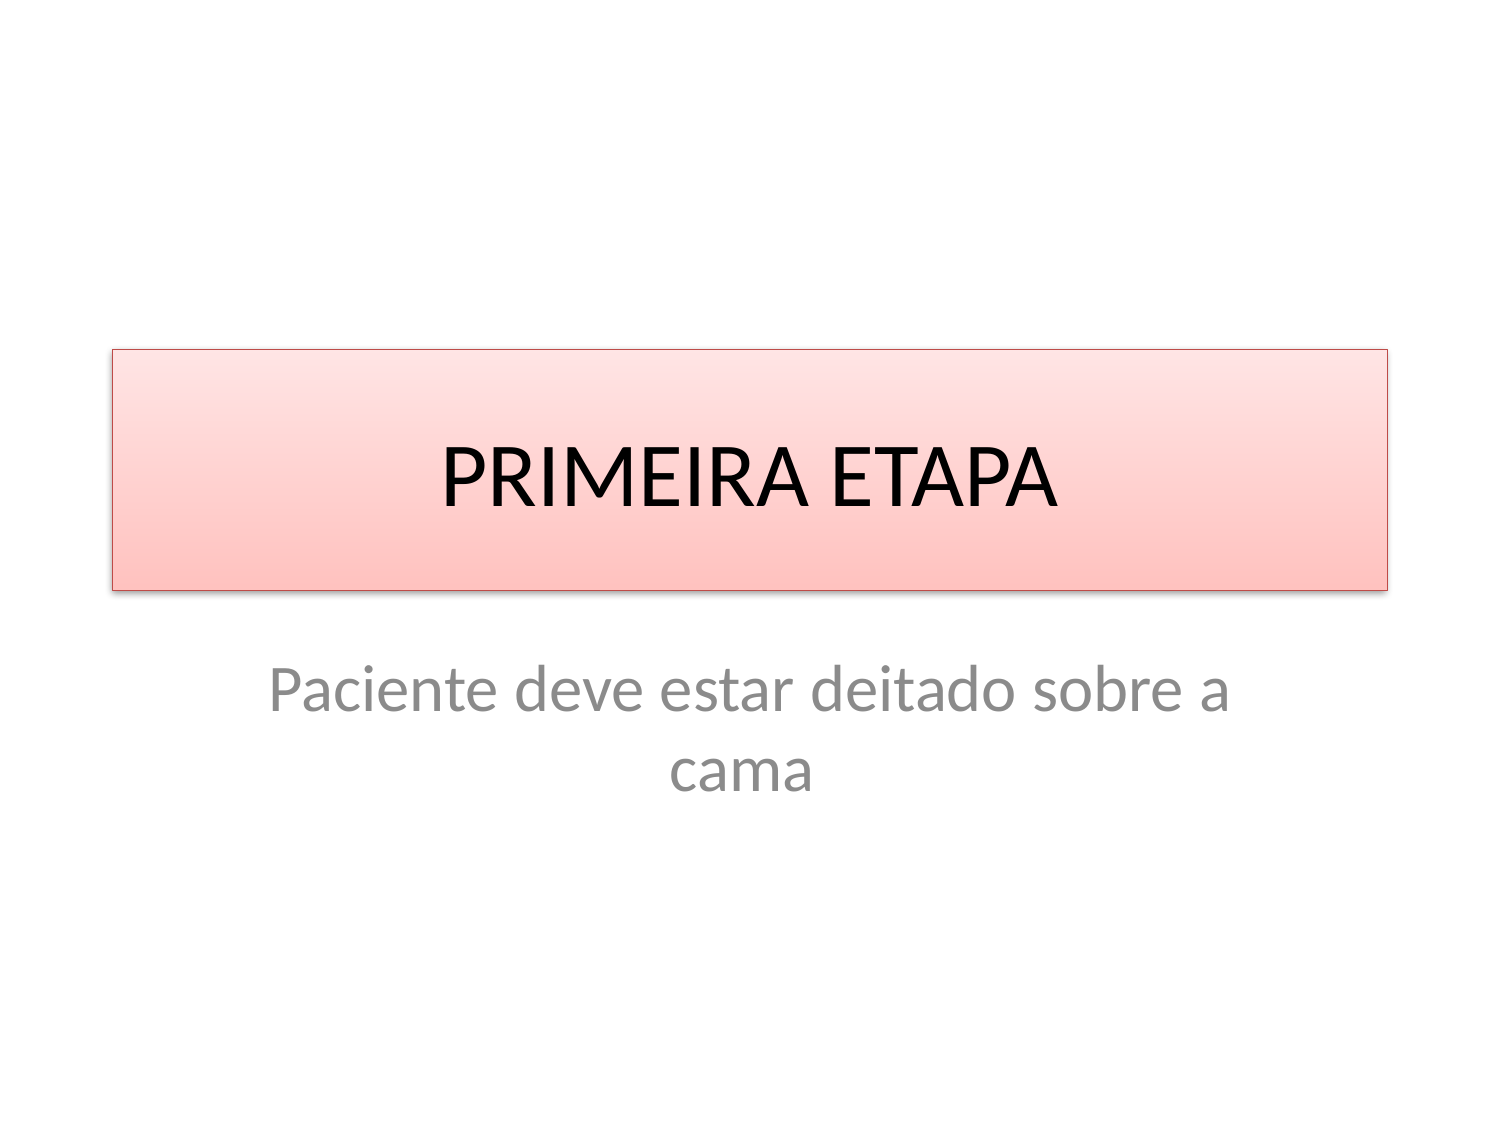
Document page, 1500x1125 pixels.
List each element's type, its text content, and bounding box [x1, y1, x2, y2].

subtitle Paciente deve estar deitado sobre a cama [225, 637, 1275, 925]
title PRIMEIRA ETAPA [112, 349, 1388, 591]
